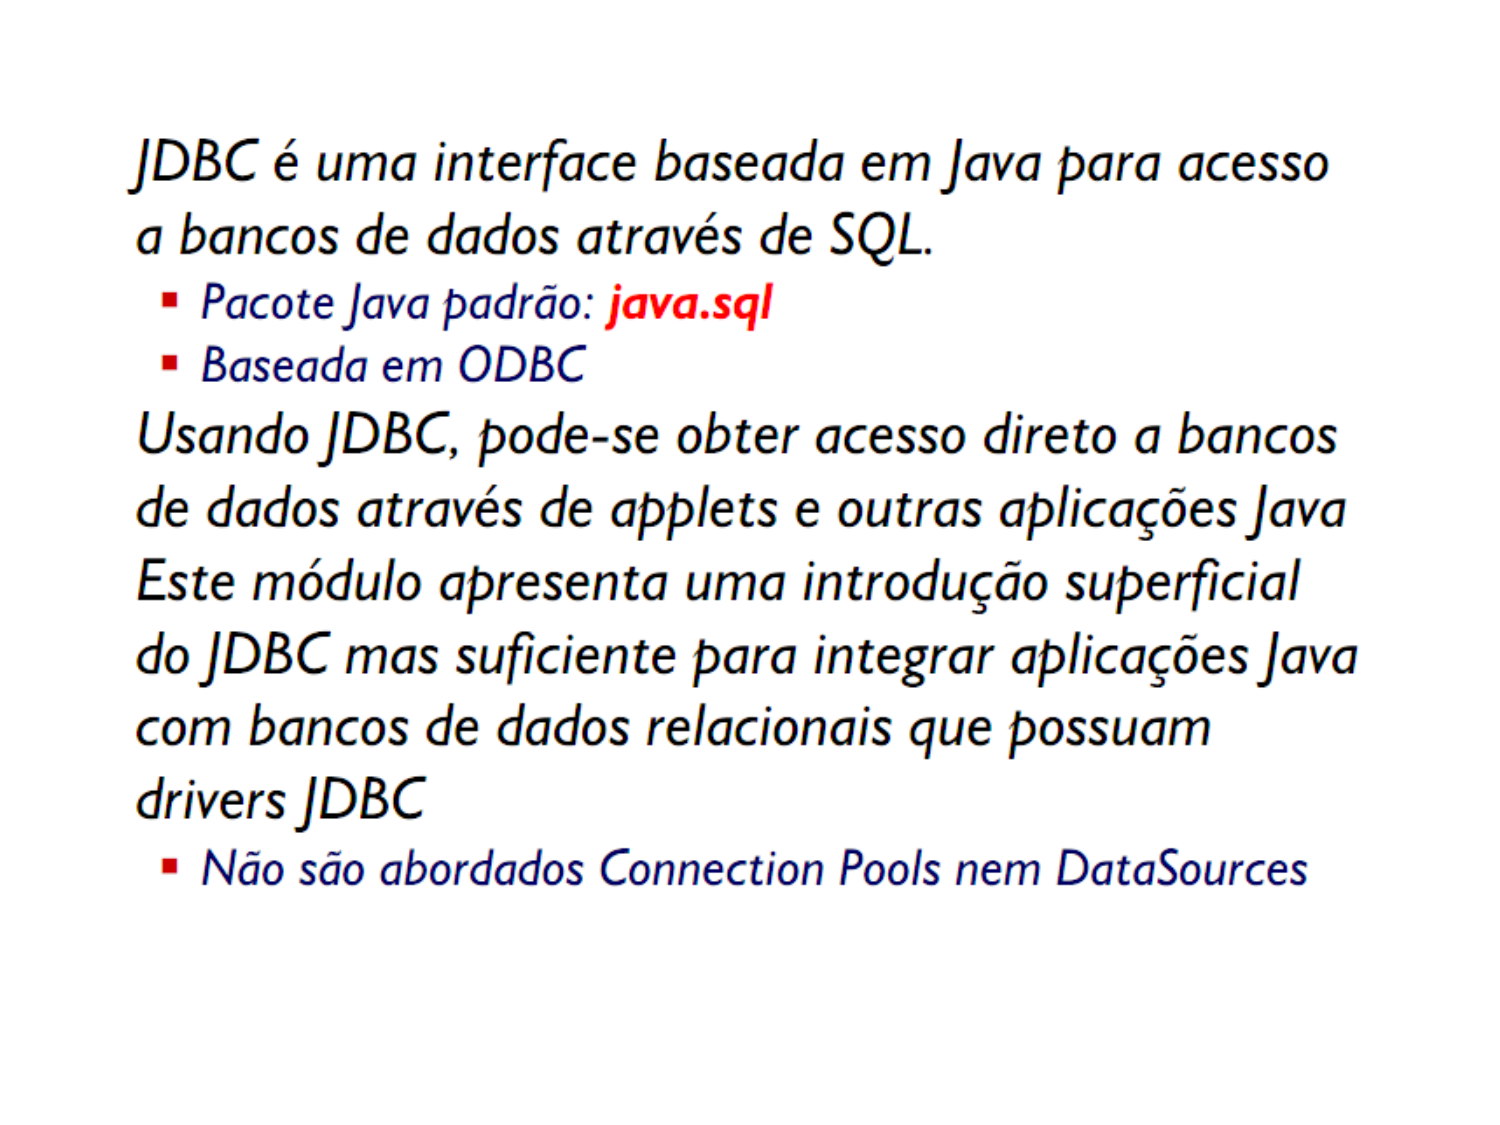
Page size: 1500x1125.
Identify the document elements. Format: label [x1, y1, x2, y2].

picture [123, 125, 1387, 929]
